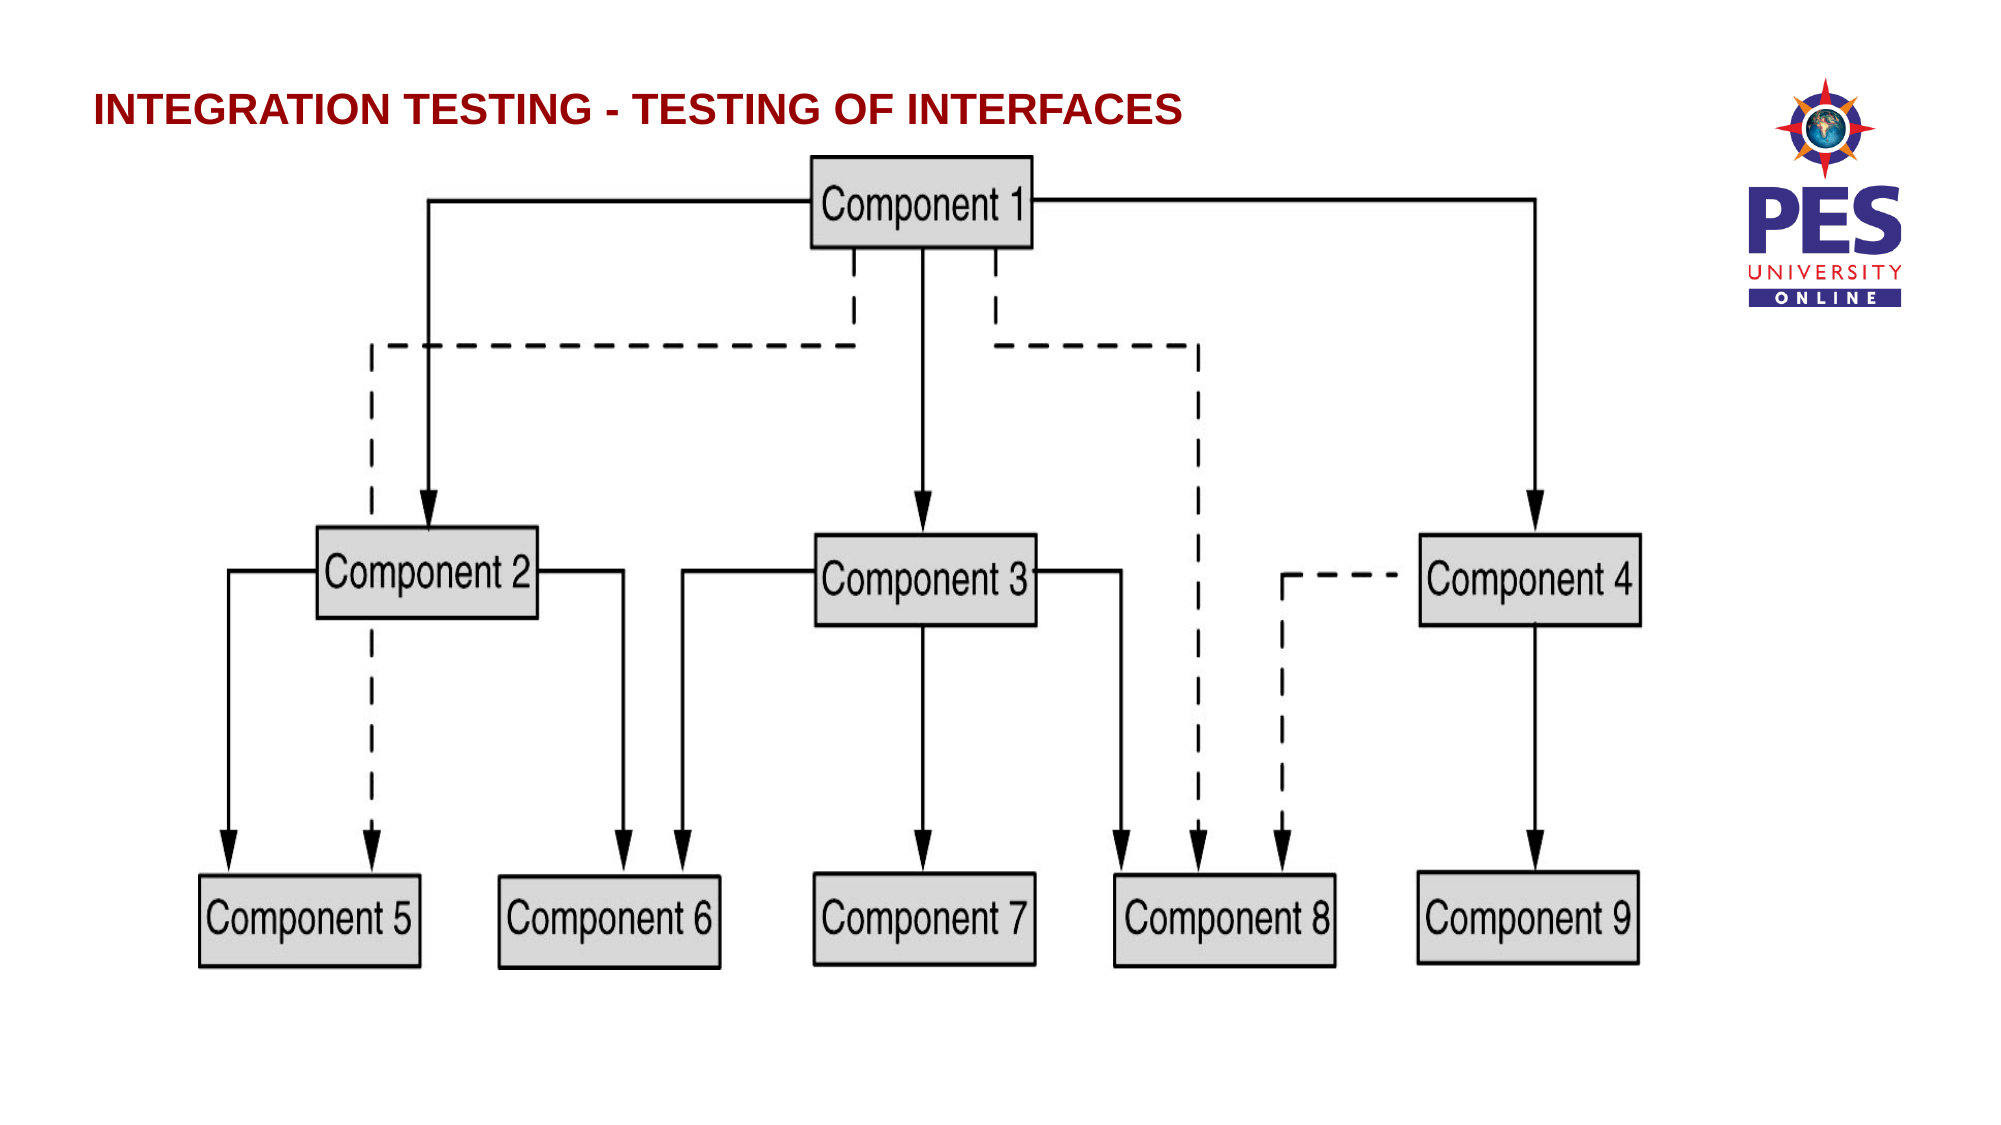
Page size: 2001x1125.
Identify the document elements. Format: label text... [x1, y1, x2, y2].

picture [1748, 77, 1902, 307]
picture [197, 155, 1646, 970]
text_box [32, 162, 1744, 1076]
text_box INTEGRATION TESTING - TESTING OF INTERFACES [65, 65, 1500, 149]
